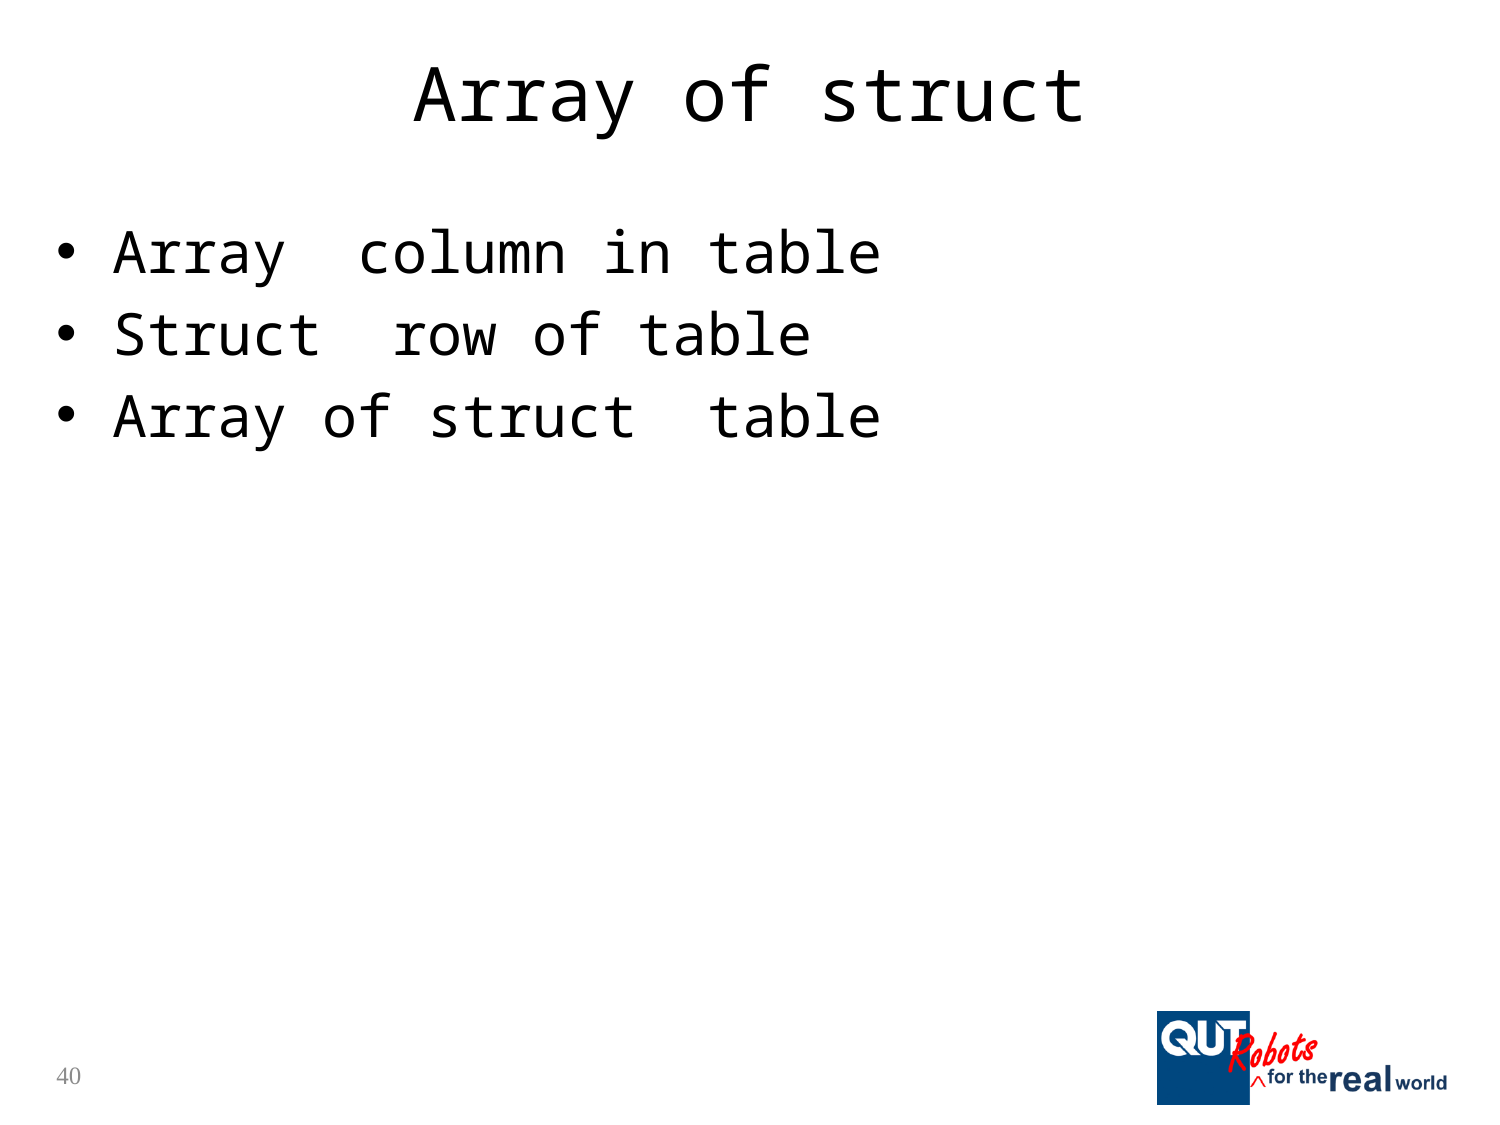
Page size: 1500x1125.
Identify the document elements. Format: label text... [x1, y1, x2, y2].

slide_number 40 [41, 1044, 1140, 1105]
title Array of struct [41, 9, 1459, 173]
picture [1157, 1011, 1459, 1105]
